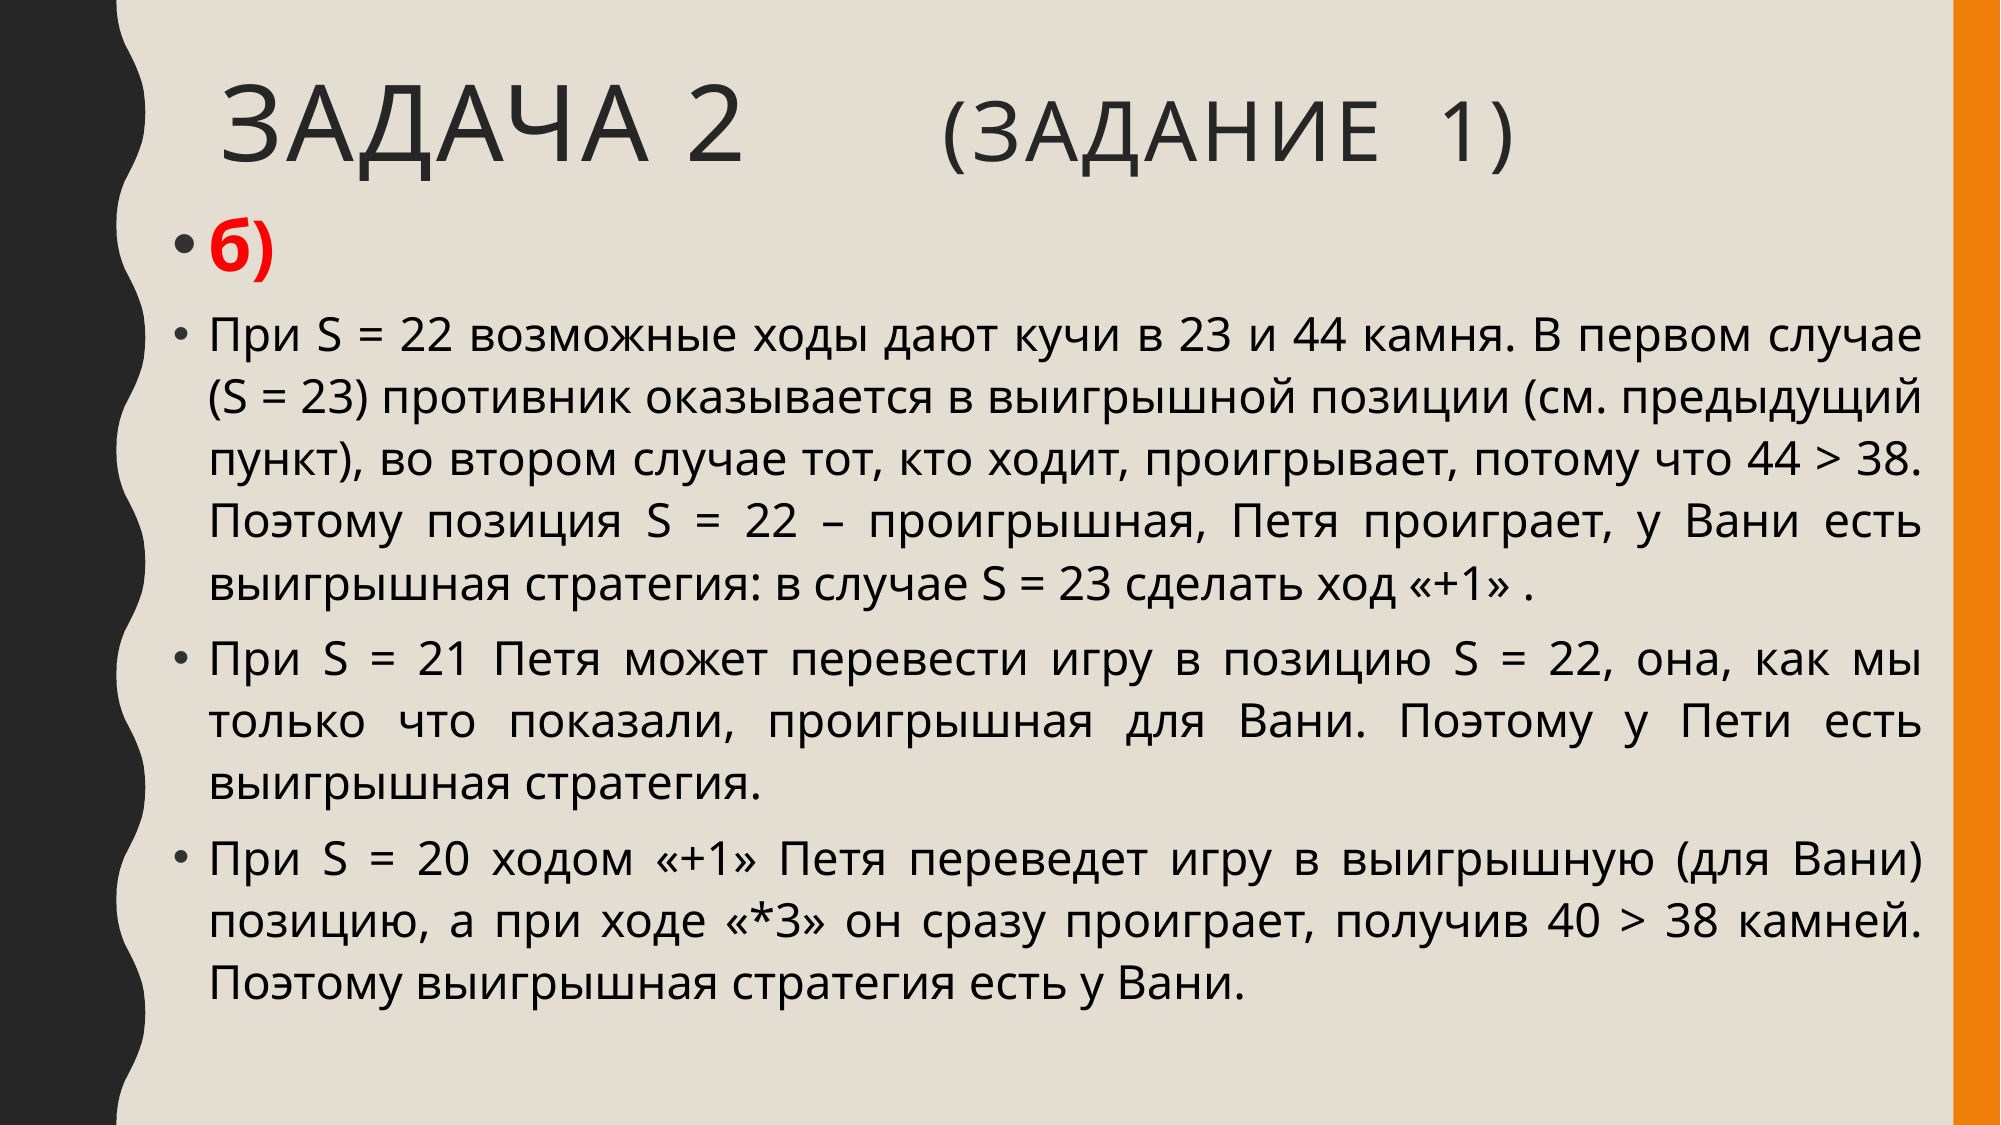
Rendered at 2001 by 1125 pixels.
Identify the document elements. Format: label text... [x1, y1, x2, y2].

title Задача 2 (задание 1) [205, 62, 1875, 185]
list б) При S = 22 возможные ходы дают кучи в 23 и 44 камня. В первом случае (S = 23) противник оказывается в выигрышной позиции (см. предыдущий пункт), во втором случае тот, кто ходит, проигрывает, потому что 44 > 38. Поэтому позиция S = 22 – проигрышная, Петя проиграет, у Вани есть выигрышная стратегия: в случае S = 23 сделать ход «+1» . При S = 21 Петя может перевести игру в позицию S = 22, она, как мы только что показали, проигрышная для Вани. Поэтому у Пети есть выигрышная стратегия. При S = 20 ходом «+1» Петя переведет игру в выигрышную (для Вани) позицию, а при ходе «*3» он сразу проиграет, получив 40 > 38 камней. Поэтому выигрышная стратегия есть у Вани. [157, 185, 1940, 1079]
